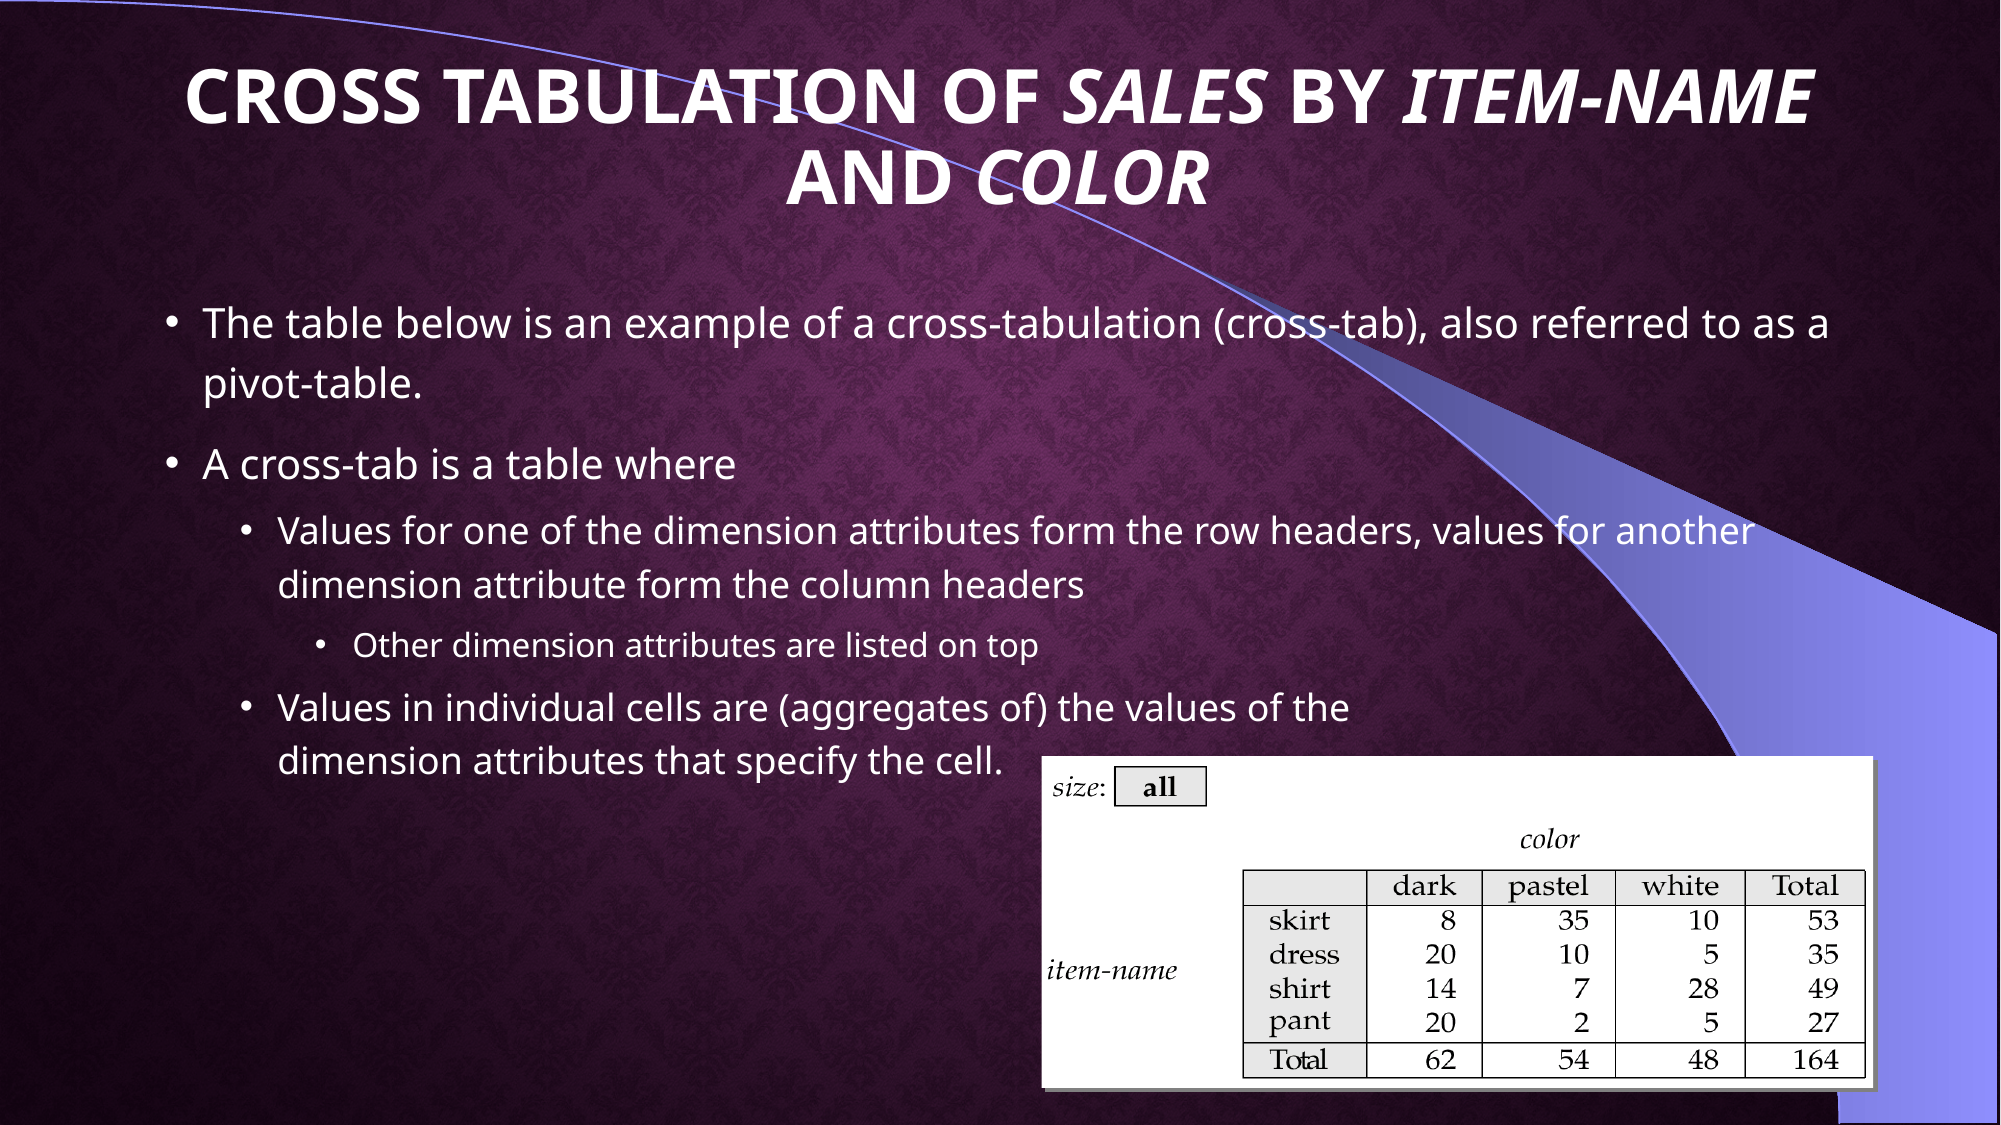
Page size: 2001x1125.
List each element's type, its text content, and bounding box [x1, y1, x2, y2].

title Cross Tabulation of sales by item-name and color [149, 30, 1849, 249]
picture [1041, 755, 1874, 1088]
list The table below is an example of a cross-tabulation (cross-tab), also referred to as a pivot-table. A cross-tab is a table where Values for one of the dimension attributes form the row headers, values for another dimension attribute form the column headers Other dimension attributes are listed on top Values in individual cells are (aggregates of) the values of the dimension attributes that specify the cell. [149, 278, 1875, 1059]
